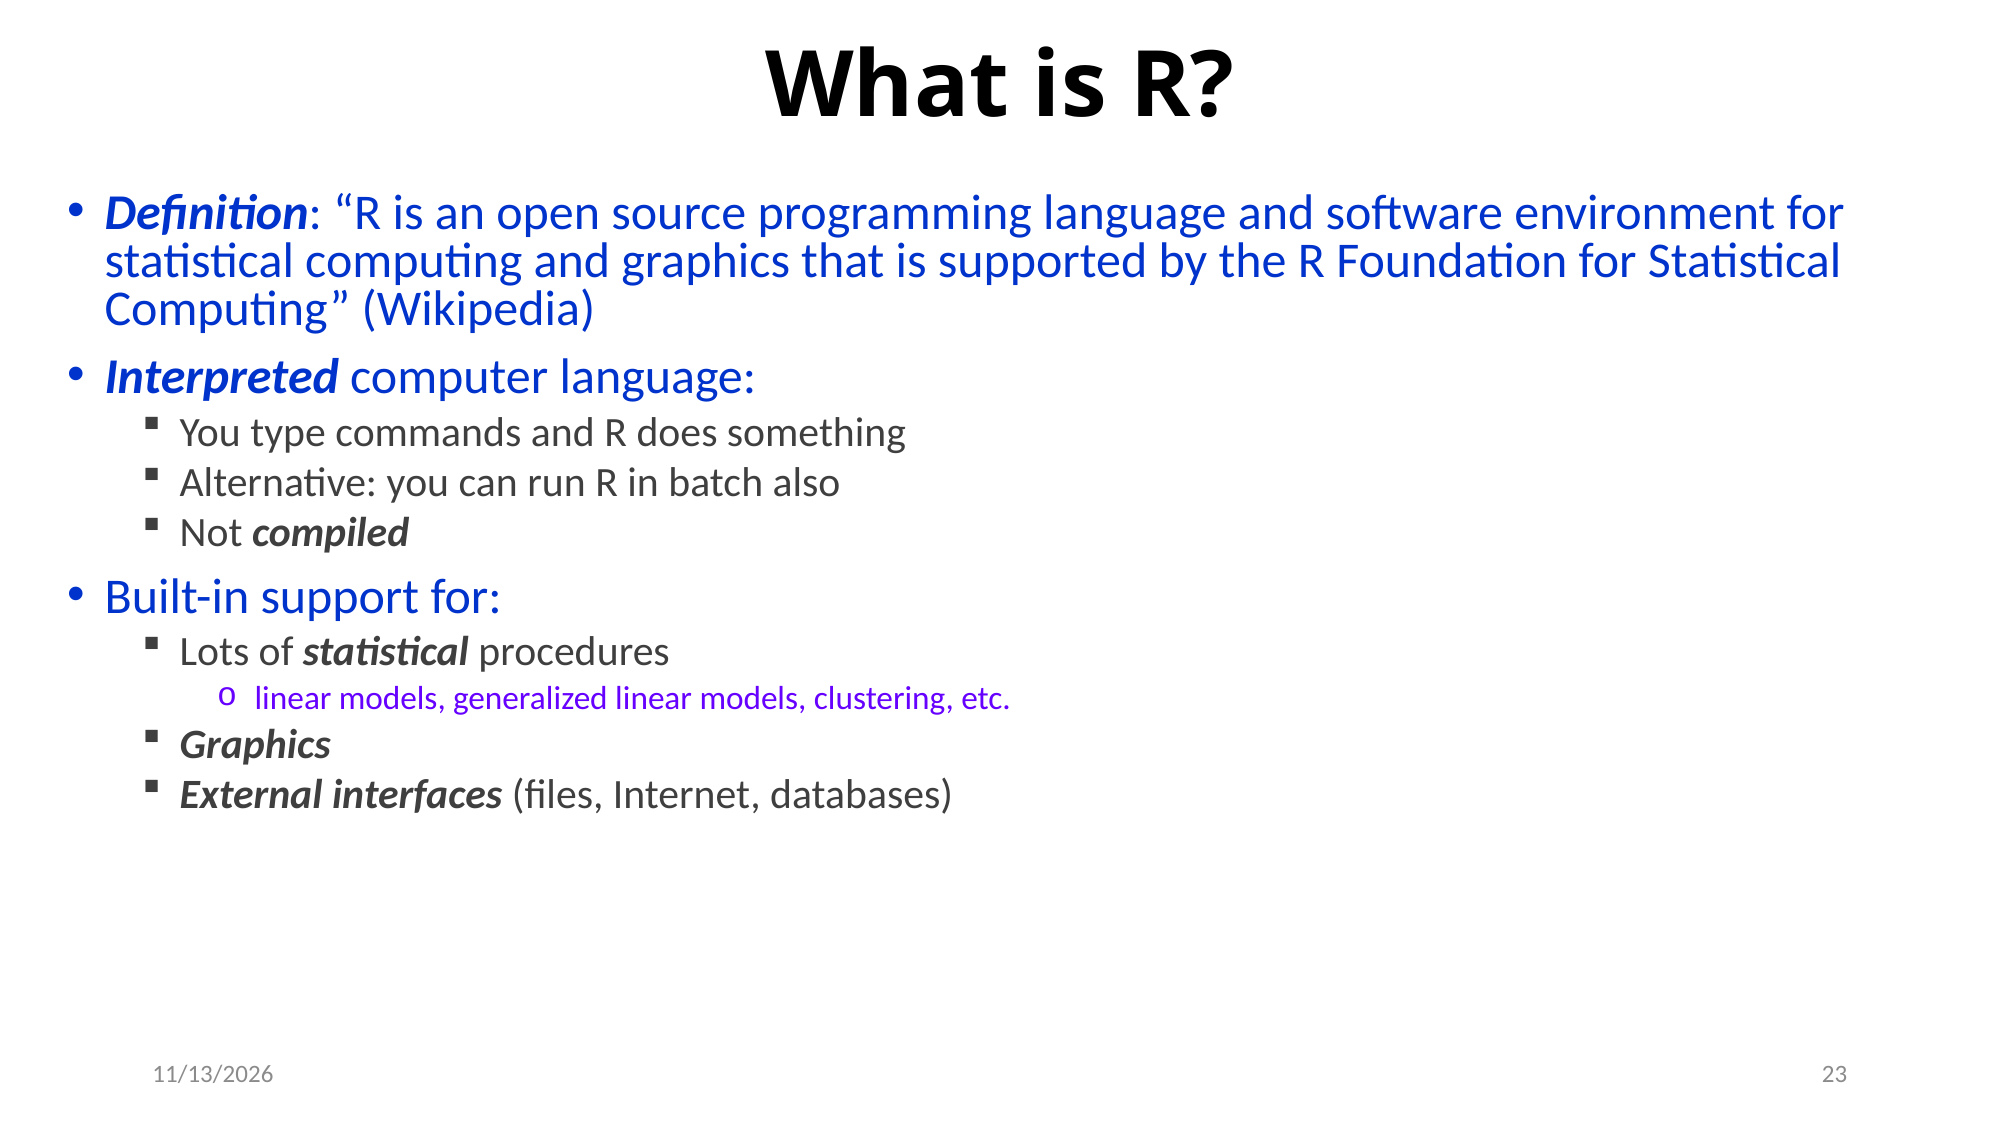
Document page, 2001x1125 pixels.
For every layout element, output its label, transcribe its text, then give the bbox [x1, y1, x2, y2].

slide_number 23 [1412, 1042, 1863, 1103]
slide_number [137, 1042, 588, 1103]
list Definition: “R is an open source programming language and software environment for statistical computing and graphics that is supported by the R Foundation for Statistical Computing” (Wikipedia) Interpreted computer language: You type commands and R does something Alternative: you can run R in batch also Not compiled Built-in support for: Lots of statistical procedures linear models, generalized linear models, clustering, etc. Graphics External interfaces (files, Internet, databases) [52, 183, 1960, 1014]
title What is R? [137, 18, 1863, 156]
